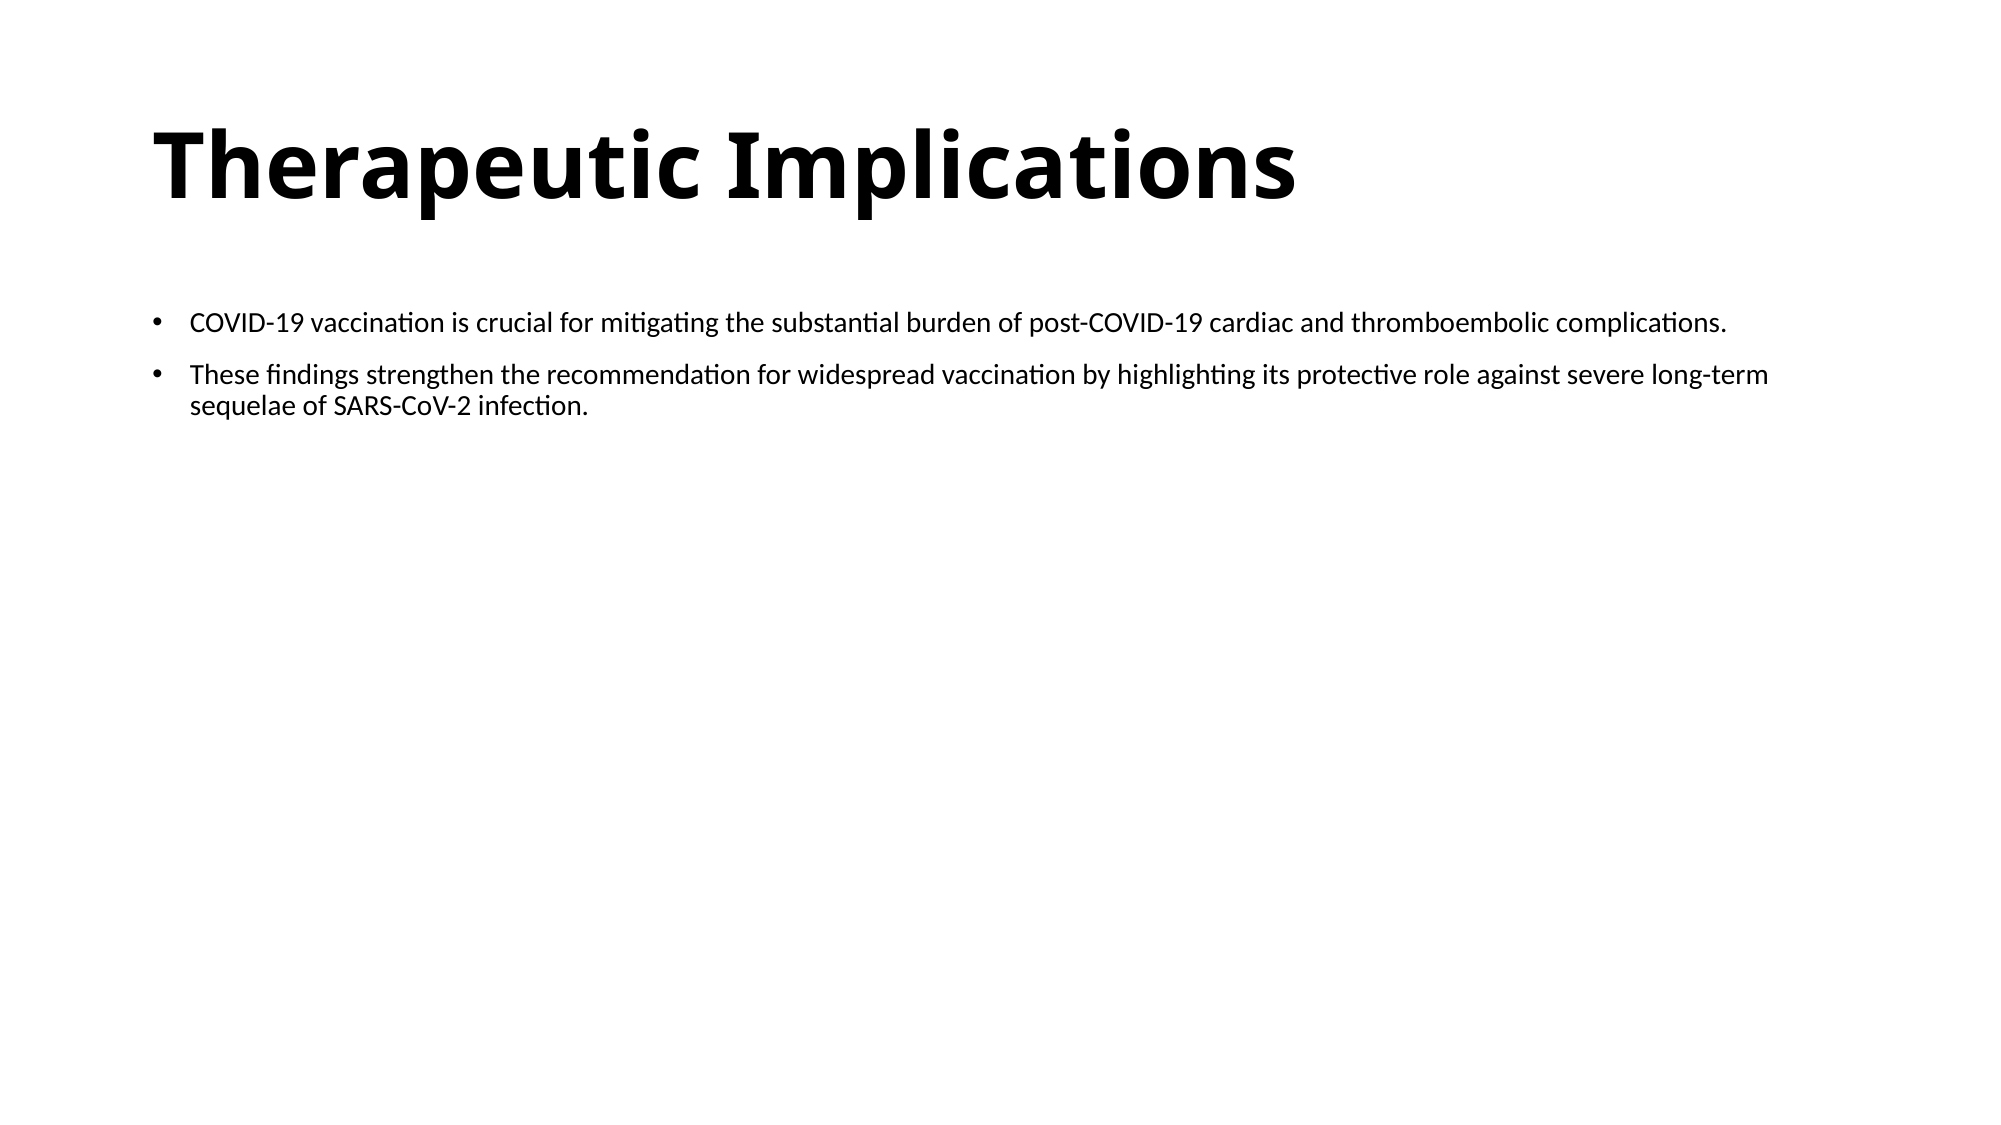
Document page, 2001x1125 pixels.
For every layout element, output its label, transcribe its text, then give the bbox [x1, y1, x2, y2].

list COVID-19 vaccination is crucial for mitigating the substantial burden of post-COVID-19 cardiac and thromboembolic complications. These findings strengthen the recommendation for widespread vaccination by highlighting its protective role against severe long-term sequelae of SARS-CoV-2 infection. [137, 299, 1863, 1014]
title Therapeutic Implications [137, 59, 1863, 278]
